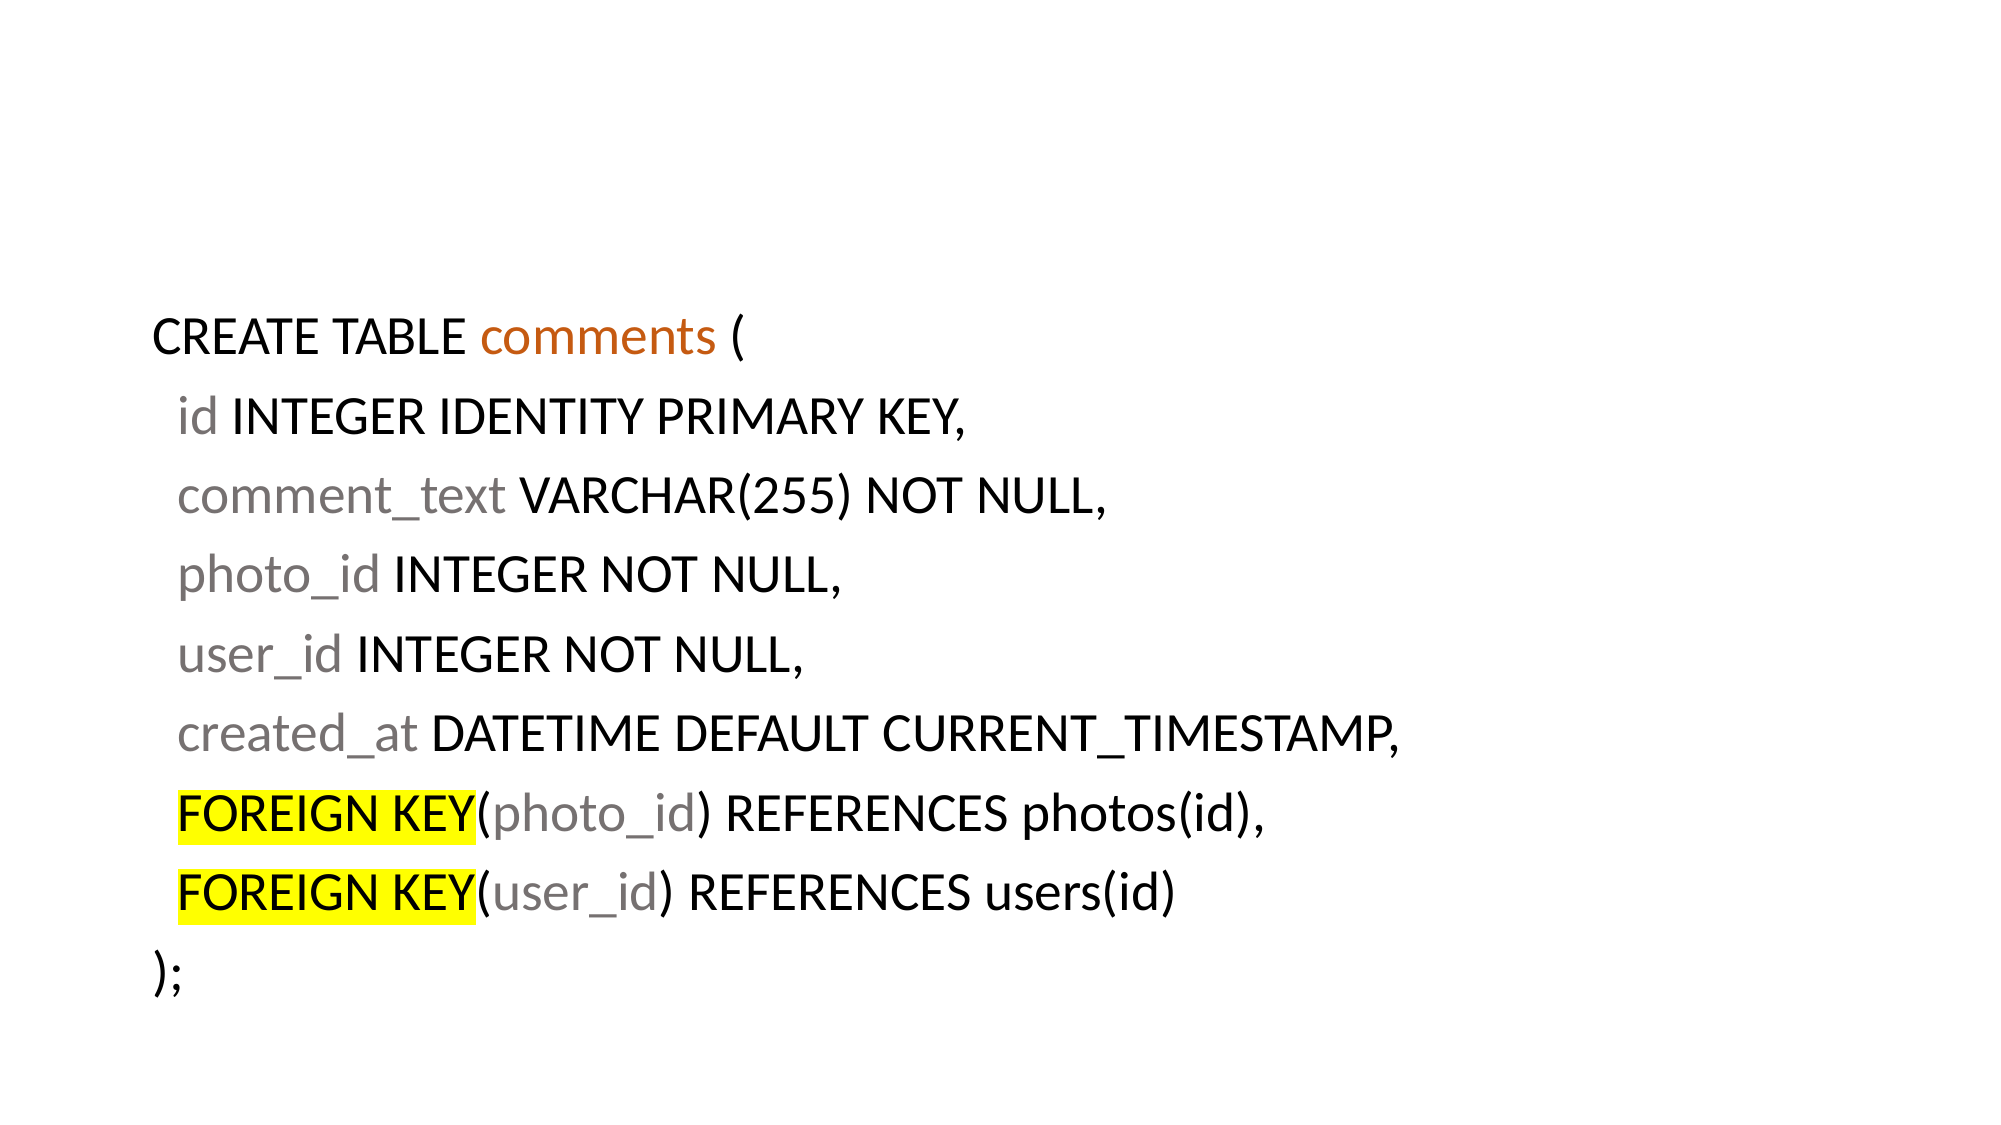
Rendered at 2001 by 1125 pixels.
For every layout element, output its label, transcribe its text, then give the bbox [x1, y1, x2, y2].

list CREATE TABLE comments ( id INTEGER IDENTITY PRIMARY KEY, comment_text VARCHAR(255) NOT NULL, photo_id INTEGER NOT NULL, user_id INTEGER NOT NULL, created_at DATETIME DEFAULT CURRENT_TIMESTAMP, FOREIGN KEY(photo_id) REFERENCES photos(id), FOREIGN KEY(user_id) REFERENCES users(id) ); [137, 299, 1863, 1014]
